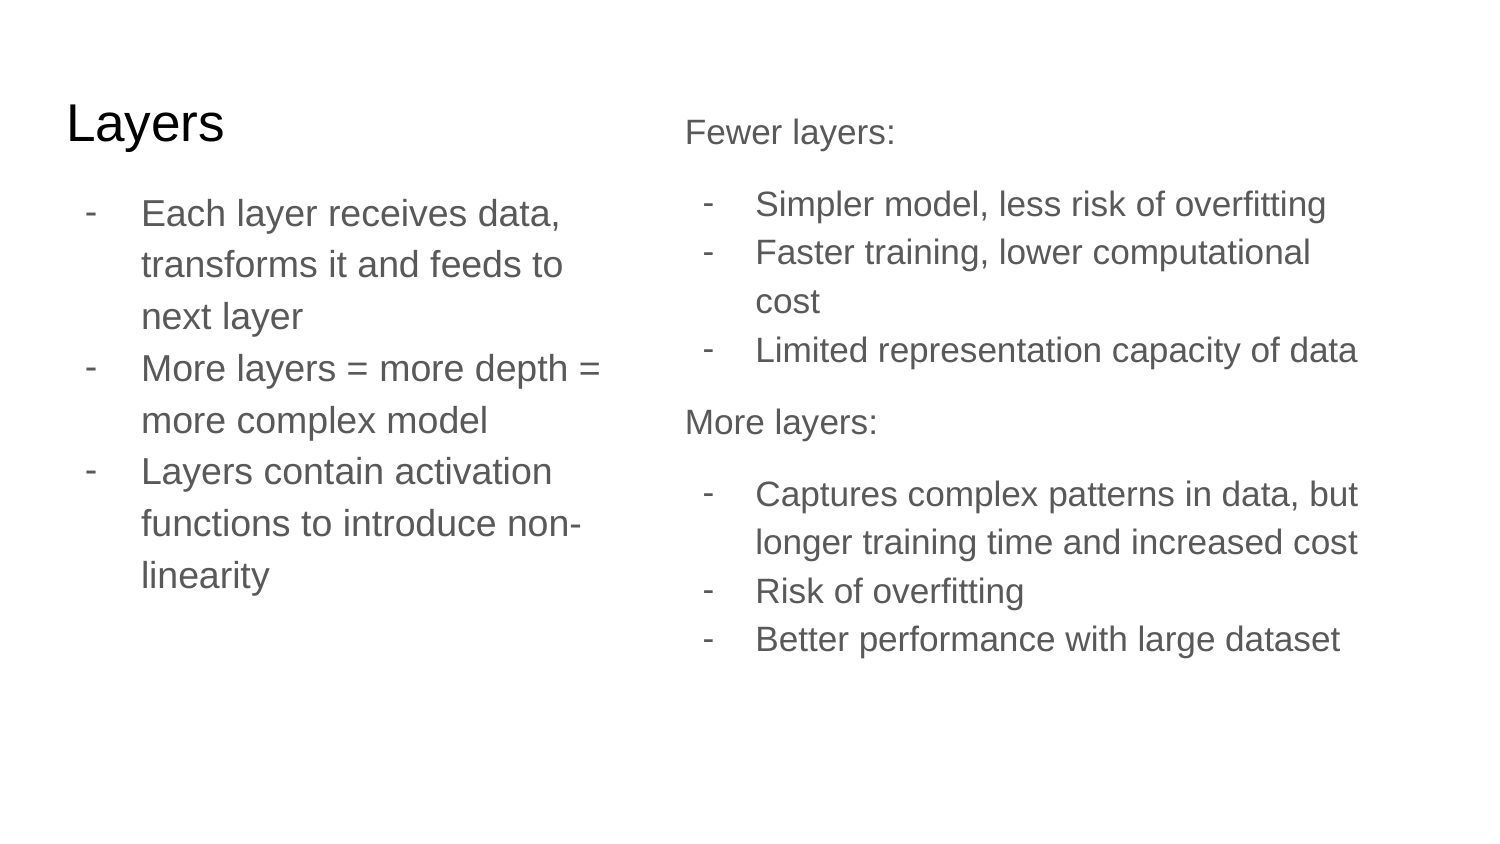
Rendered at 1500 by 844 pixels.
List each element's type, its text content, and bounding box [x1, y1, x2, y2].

title Layers [51, 72, 1449, 167]
list Fewer layers: Simpler model, less risk of overfitting Faster training, lower computational cost Limited representation capacity of data More layers: Captures complex patterns in data, but longer training time and increased cost Risk of overfitting Better performance with large dataset [669, 88, 1393, 780]
list Each layer receives data, transforms it and feeds to next layer More layers = more depth = more complex model Layers contain activation functions to introduce non-linearity [51, 166, 629, 750]
